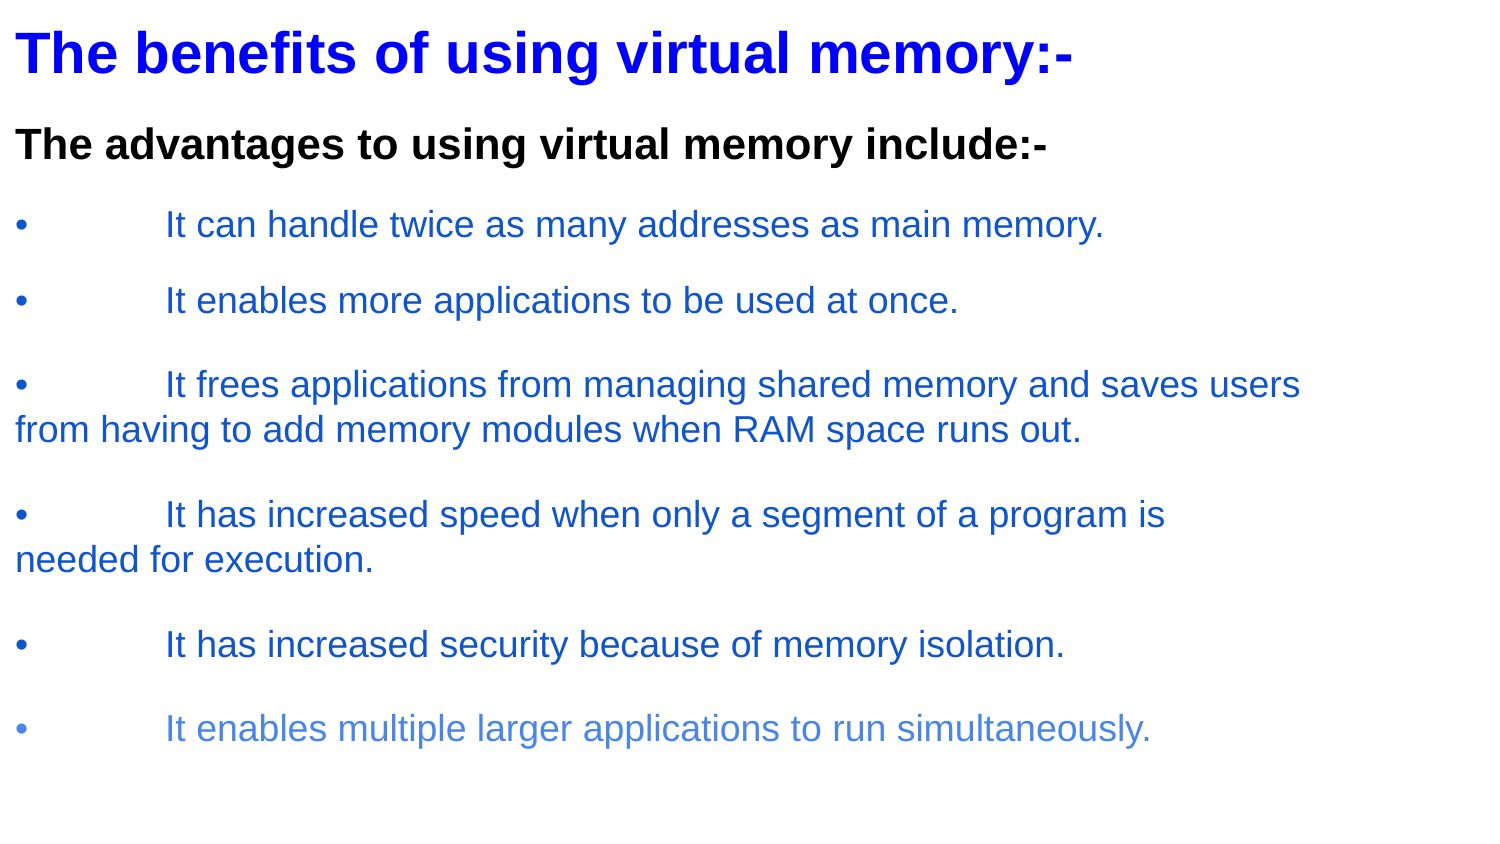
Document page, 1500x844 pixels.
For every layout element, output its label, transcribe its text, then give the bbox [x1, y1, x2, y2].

text_box • It has increased speed when only a segment of a program is needed for execution. [0, 474, 1310, 595]
text_box • It has increased security because of memory isolation. [0, 604, 1310, 680]
text_box • It enables multiple larger applications to run simultaneously. [0, 688, 1393, 764]
text_box The benefits of using virtual memory:- [0, 0, 1393, 100]
text_box • It frees applications from managing shared memory and saves users from having to add memory modules when RAM space runs out. [0, 345, 1393, 466]
text_box • It enables more applications to be used at once. [0, 261, 1310, 337]
text_box • It can handle twice as many addresses as main memory. [0, 185, 1310, 261]
text_box The advantages to using virtual memory include:- [0, 101, 1173, 184]
